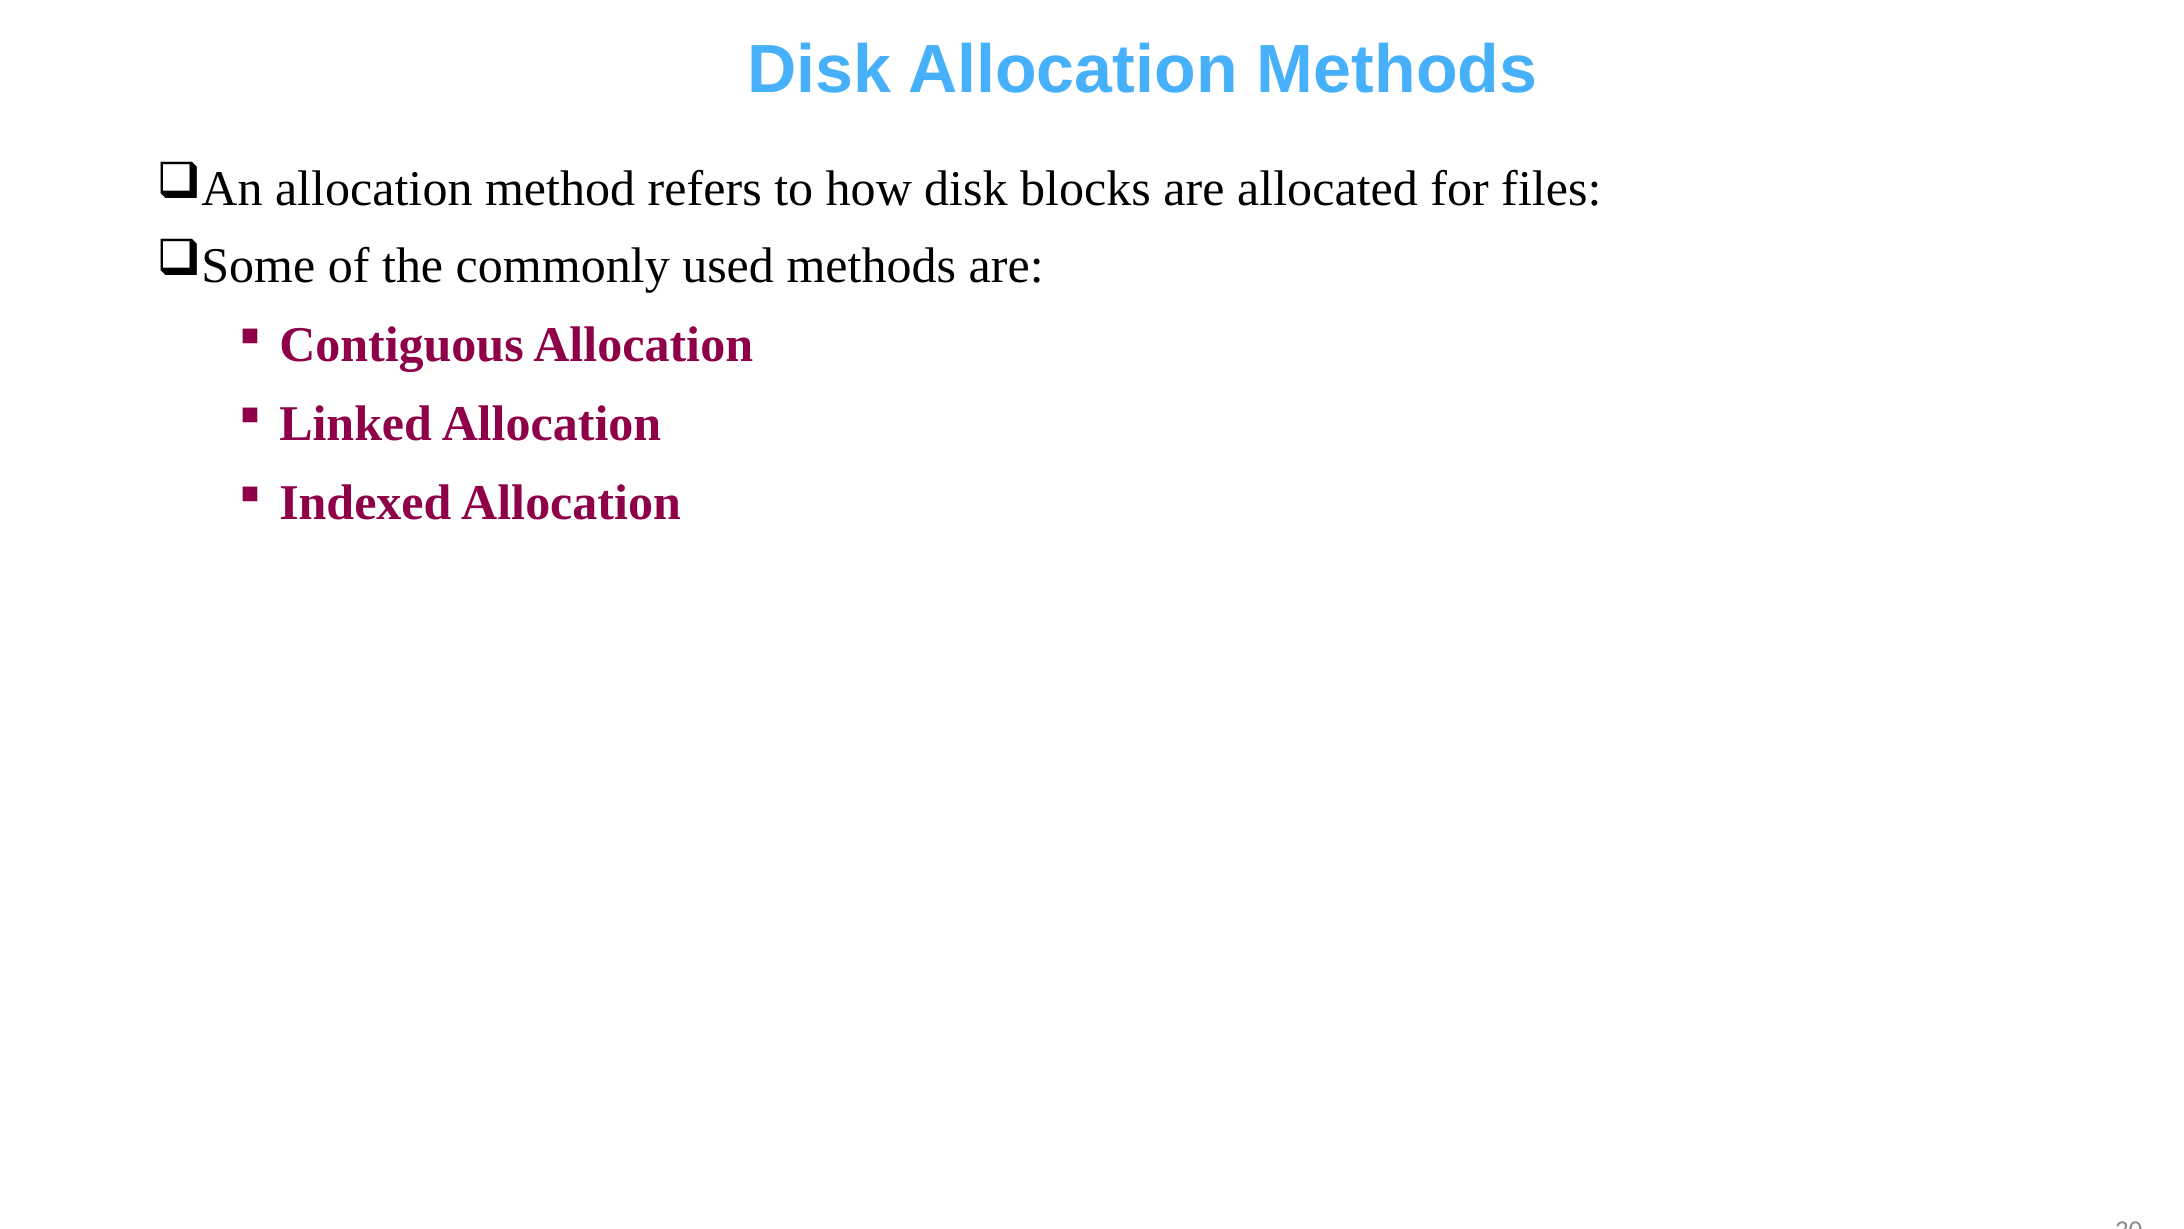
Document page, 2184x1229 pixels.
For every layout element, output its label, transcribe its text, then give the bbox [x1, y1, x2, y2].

text_box An allocation method refers to how disk blocks are allocated for files: Some of the commonly used methods are: Contiguous Allocation Linked Allocation Indexed Allocation [141, 155, 2043, 1147]
slide_number 30 [1666, 1195, 2158, 1229]
text_box Disk Allocation Methods [210, 15, 1926, 115]
